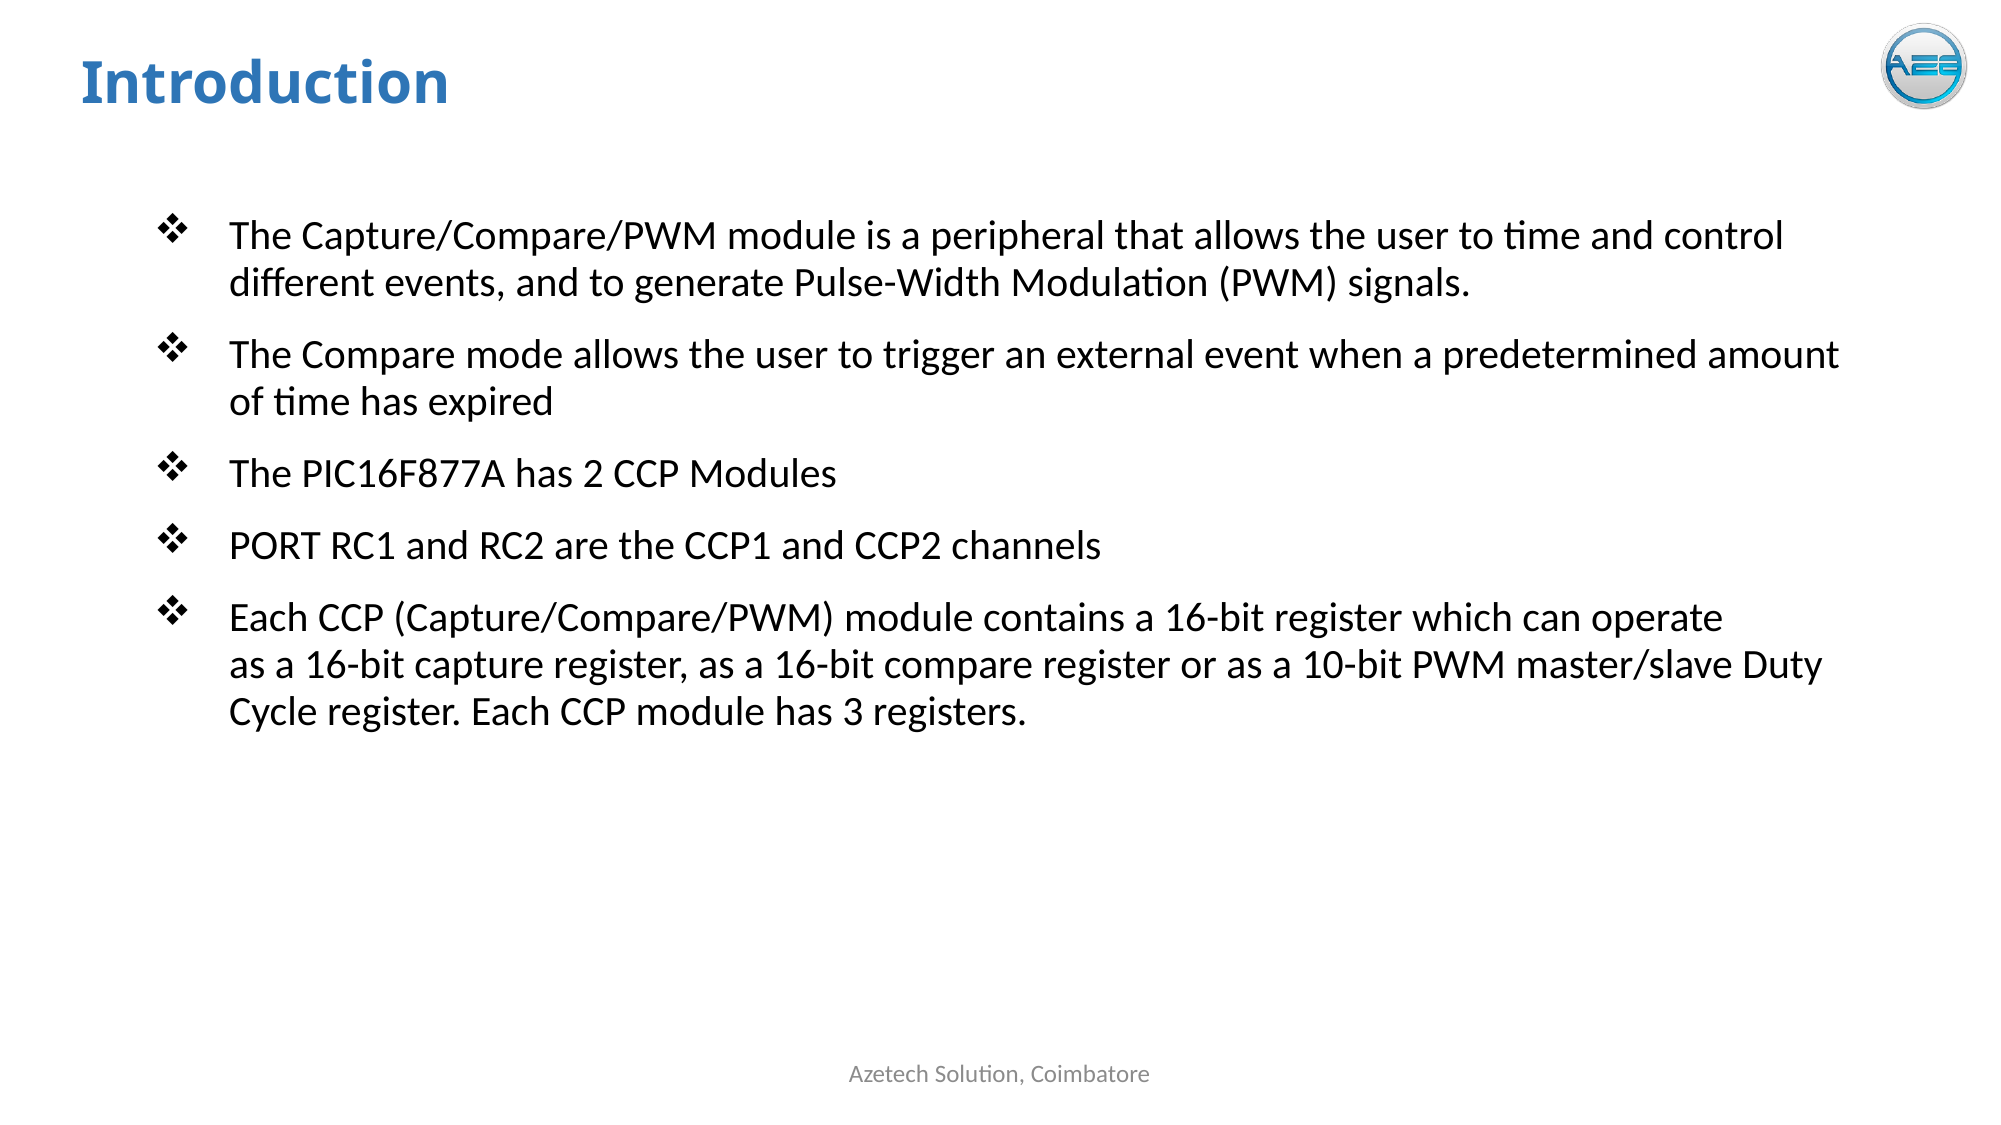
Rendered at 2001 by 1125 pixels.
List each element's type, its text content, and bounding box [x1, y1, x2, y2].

text_box Introduction [66, 43, 1155, 125]
picture [1879, 21, 1968, 110]
footer Azetech Solution, Coimbatore [662, 1042, 1338, 1103]
text_box The Capture/Compare/PWM module is a peripheral that allows the user to time and control different events, and to generate Pulse-Width Modulation (PWM) signals. The Compare mode allows the user to trigger an external event when a predetermined amount of time has expired The PIC16F877A has 2 CCP Modules PORT RC1 and RC2 are the CCP1 and CCP2 channels Each CCP (Capture/Compare/PWM) module contains a 16-bit register which can operate as a 16-bit capture register, as a 16-bit compare register or as a 10-bit PWM master/slave Duty Cycle register. Each CCP module has 3 registers. [139, 204, 1861, 790]
